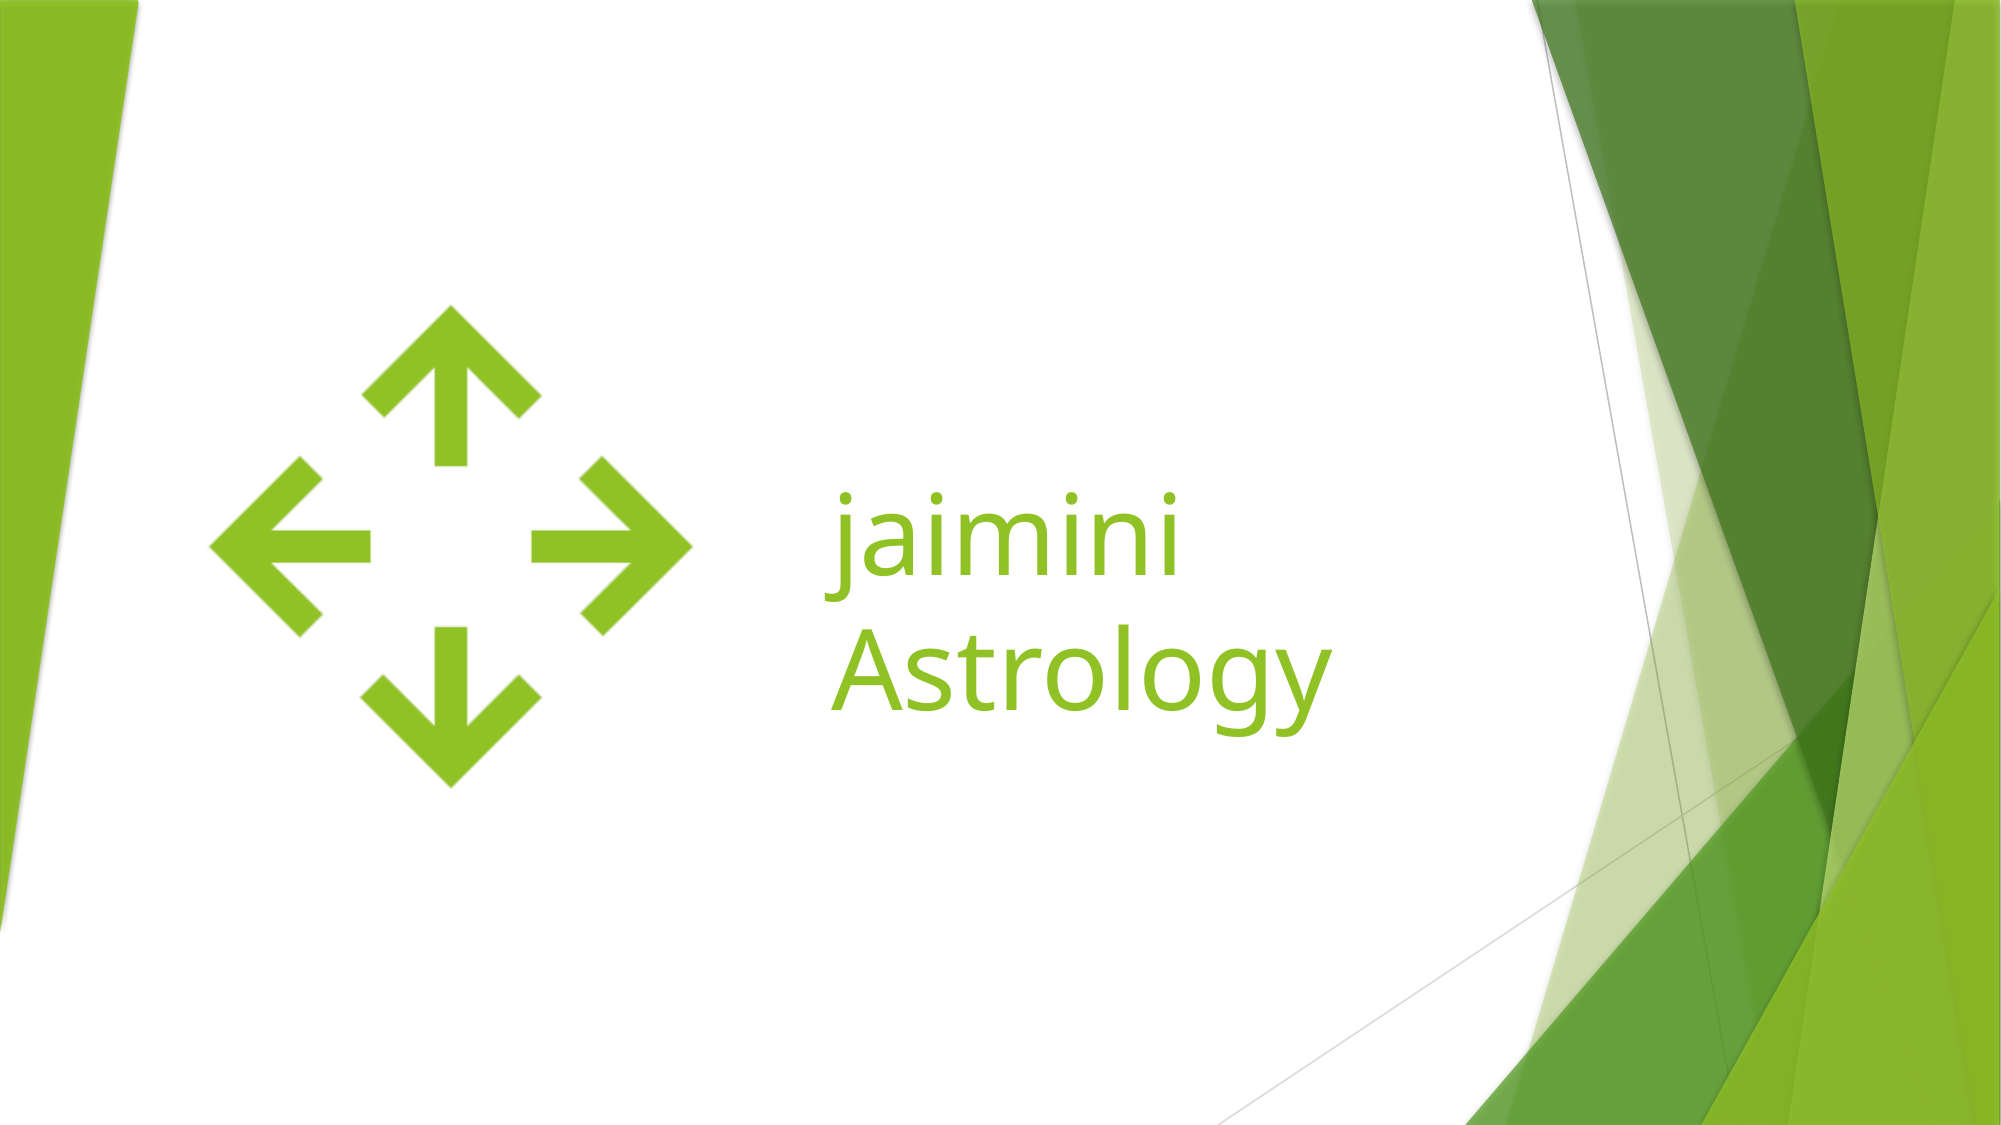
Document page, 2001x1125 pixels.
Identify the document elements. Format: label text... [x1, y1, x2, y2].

picture [145, 253, 764, 873]
text_box [0, 1, 140, 933]
title jaimini Astrology [816, 207, 1522, 741]
